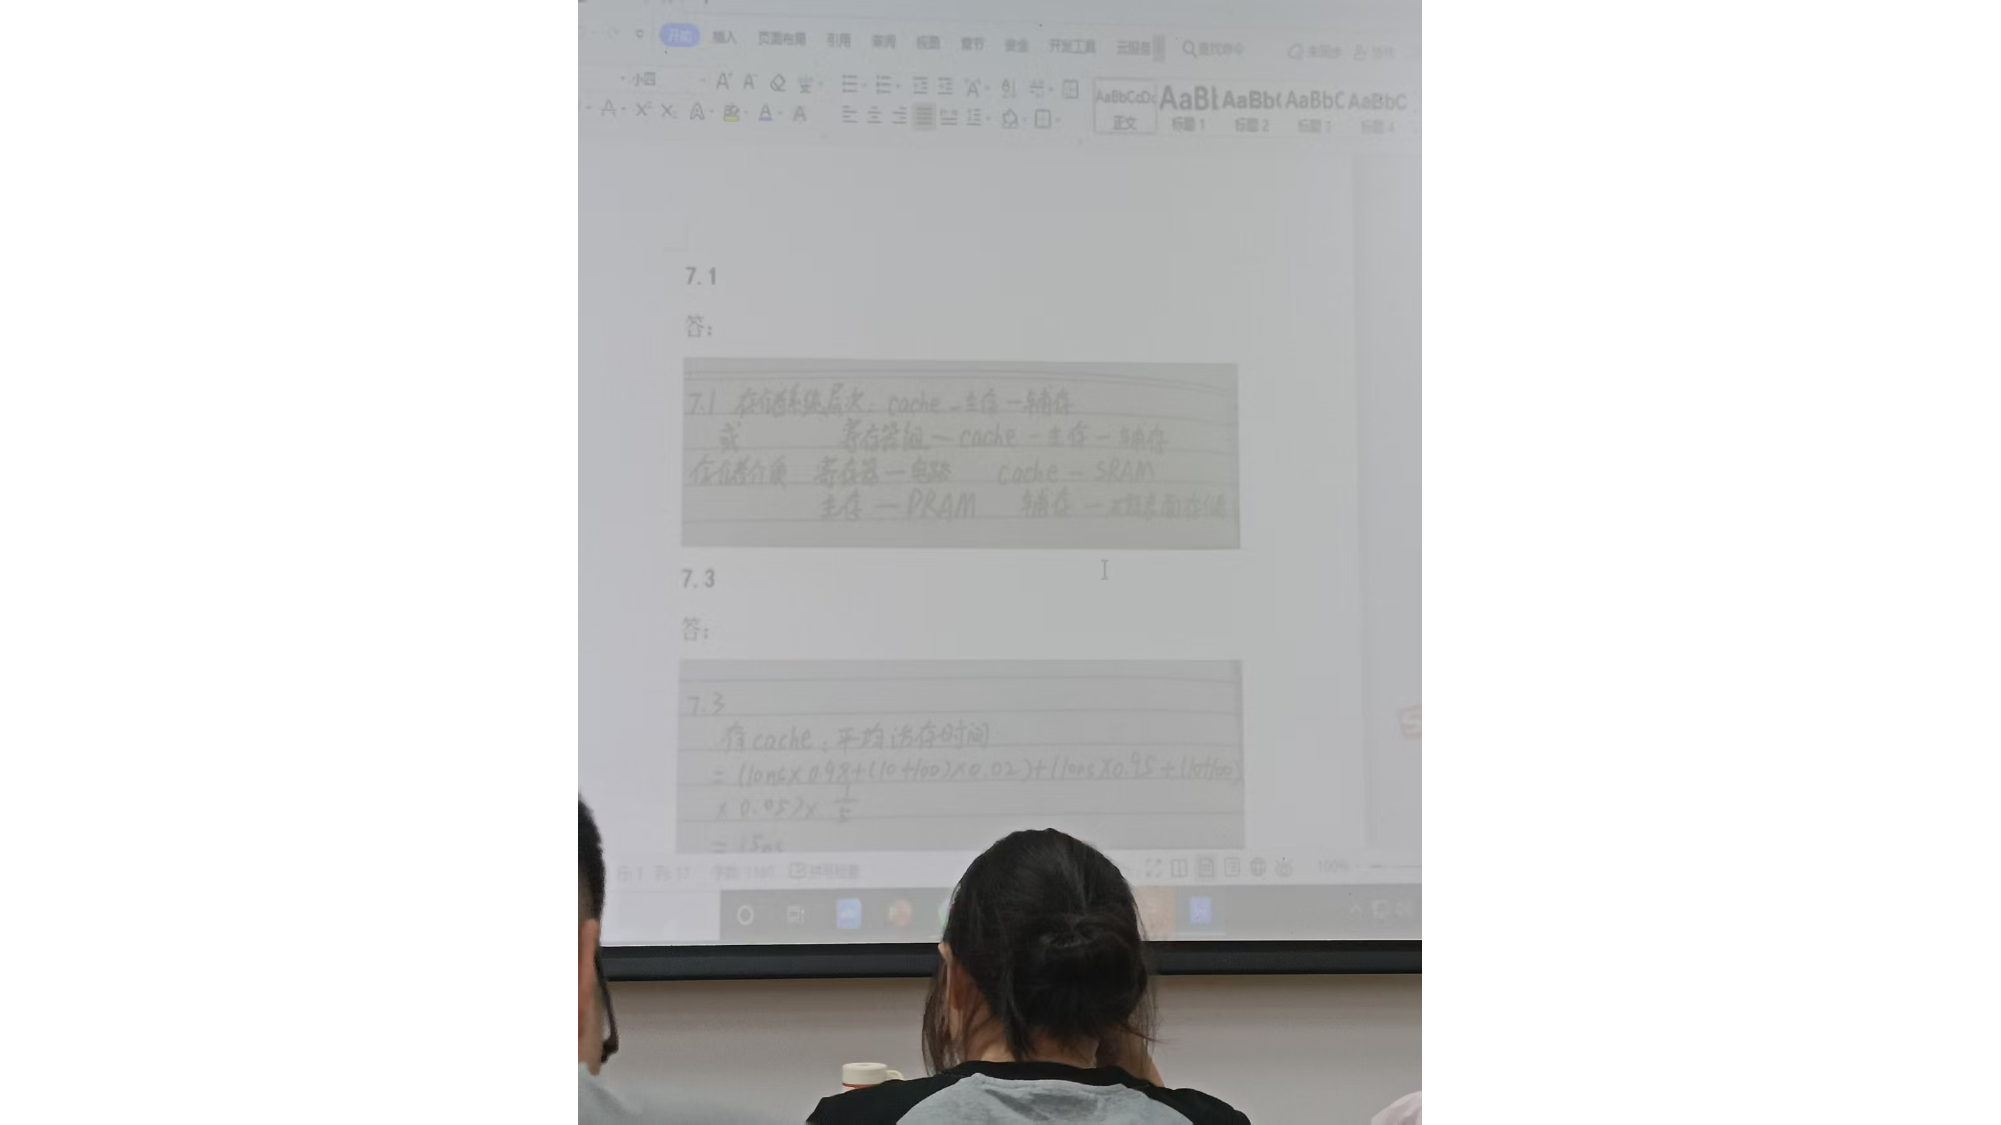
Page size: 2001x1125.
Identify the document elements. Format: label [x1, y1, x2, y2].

picture [578, 0, 1422, 1125]
